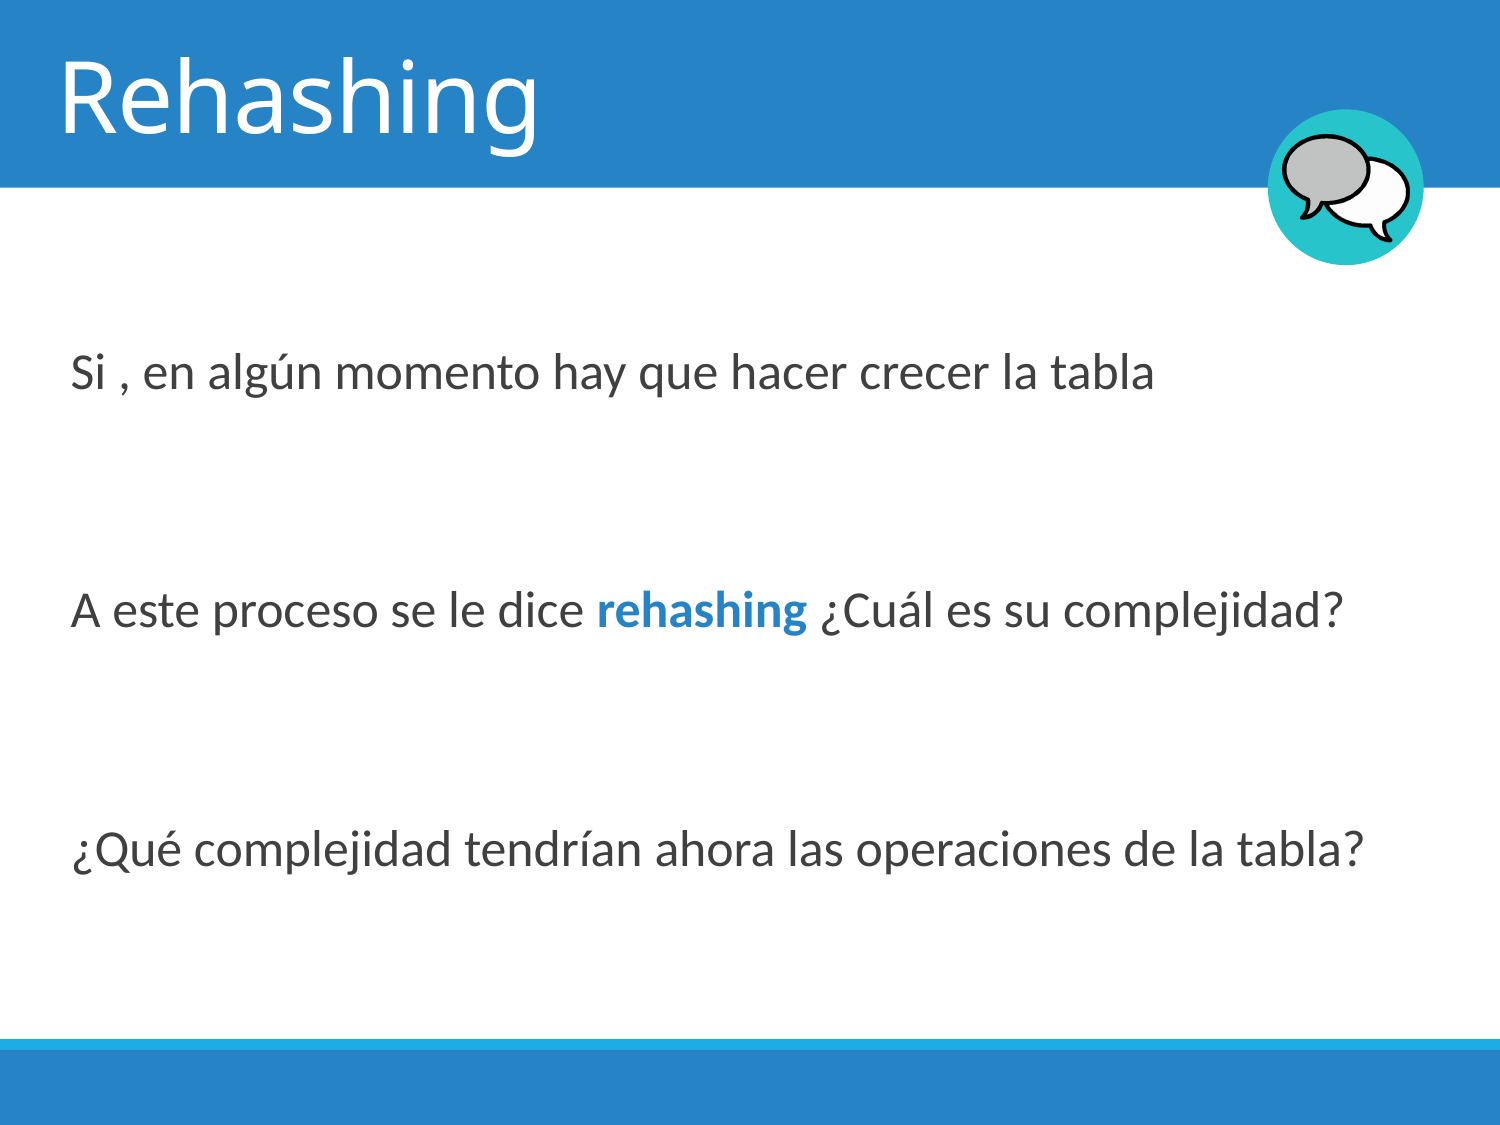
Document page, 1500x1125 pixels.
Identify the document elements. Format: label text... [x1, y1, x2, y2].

picture [1282, 188, 1410, 252]
title Rehashing [41, 0, 1459, 188]
